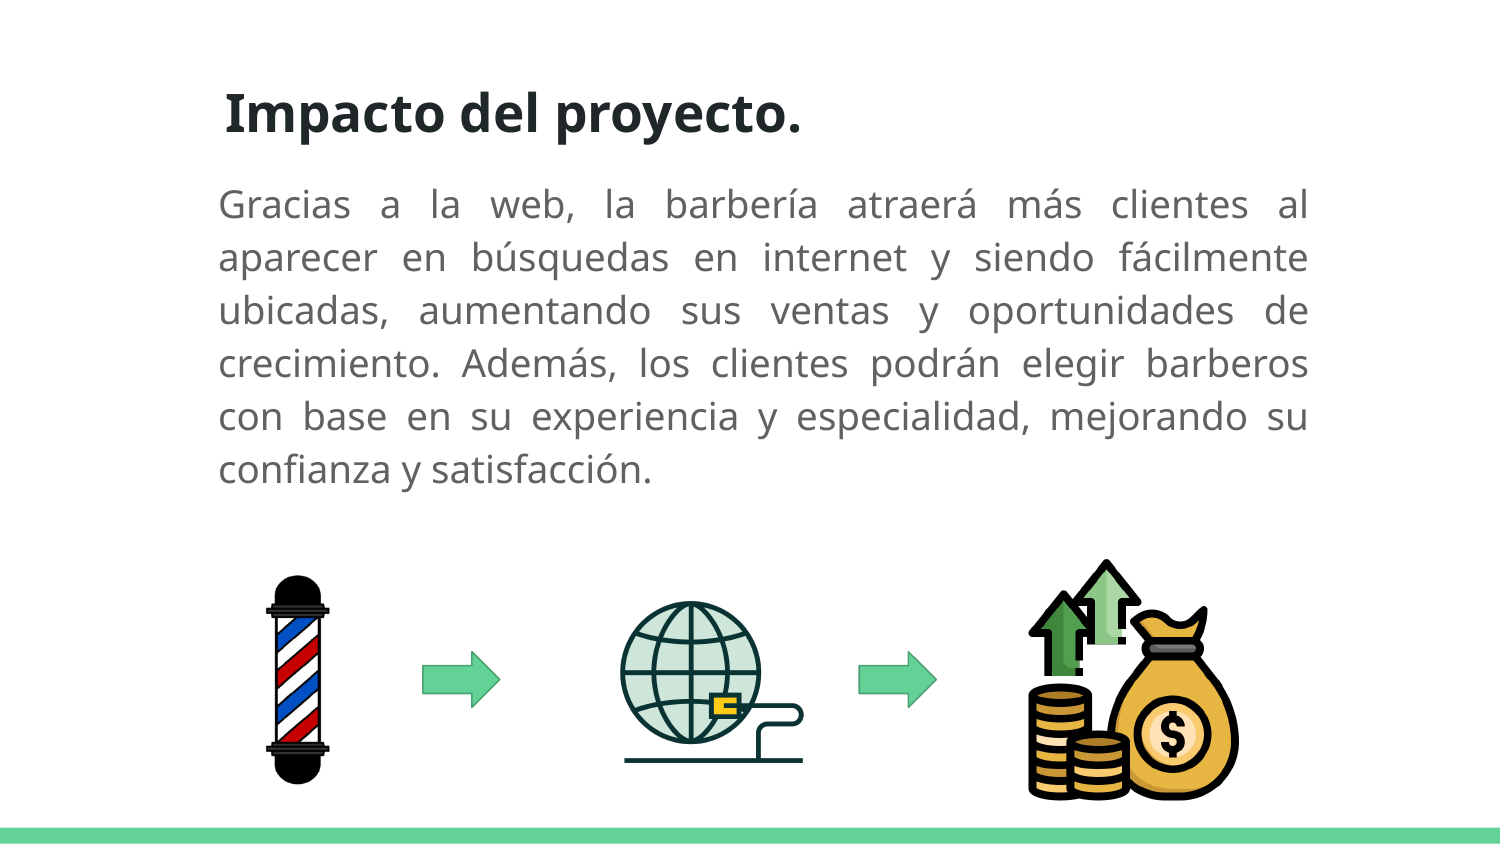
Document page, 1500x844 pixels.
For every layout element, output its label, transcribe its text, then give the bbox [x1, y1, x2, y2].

title Impacto del proyecto. [210, 64, 1500, 158]
text_box [422, 651, 500, 708]
picture [1009, 555, 1258, 804]
picture [592, 570, 834, 790]
picture [178, 560, 417, 799]
list Gracias a la web, la barbería atraerá más clientes al aparecer en búsquedas en internet y siendo fácilmente ubicadas, aumentando sus ventas y oportunidades de crecimiento. Además, los clientes podrán elegir barberos con base en su experiencia y especialidad, mejorando su confianza y satisfacción. [203, 157, 1358, 555]
text_box [859, 651, 937, 708]
